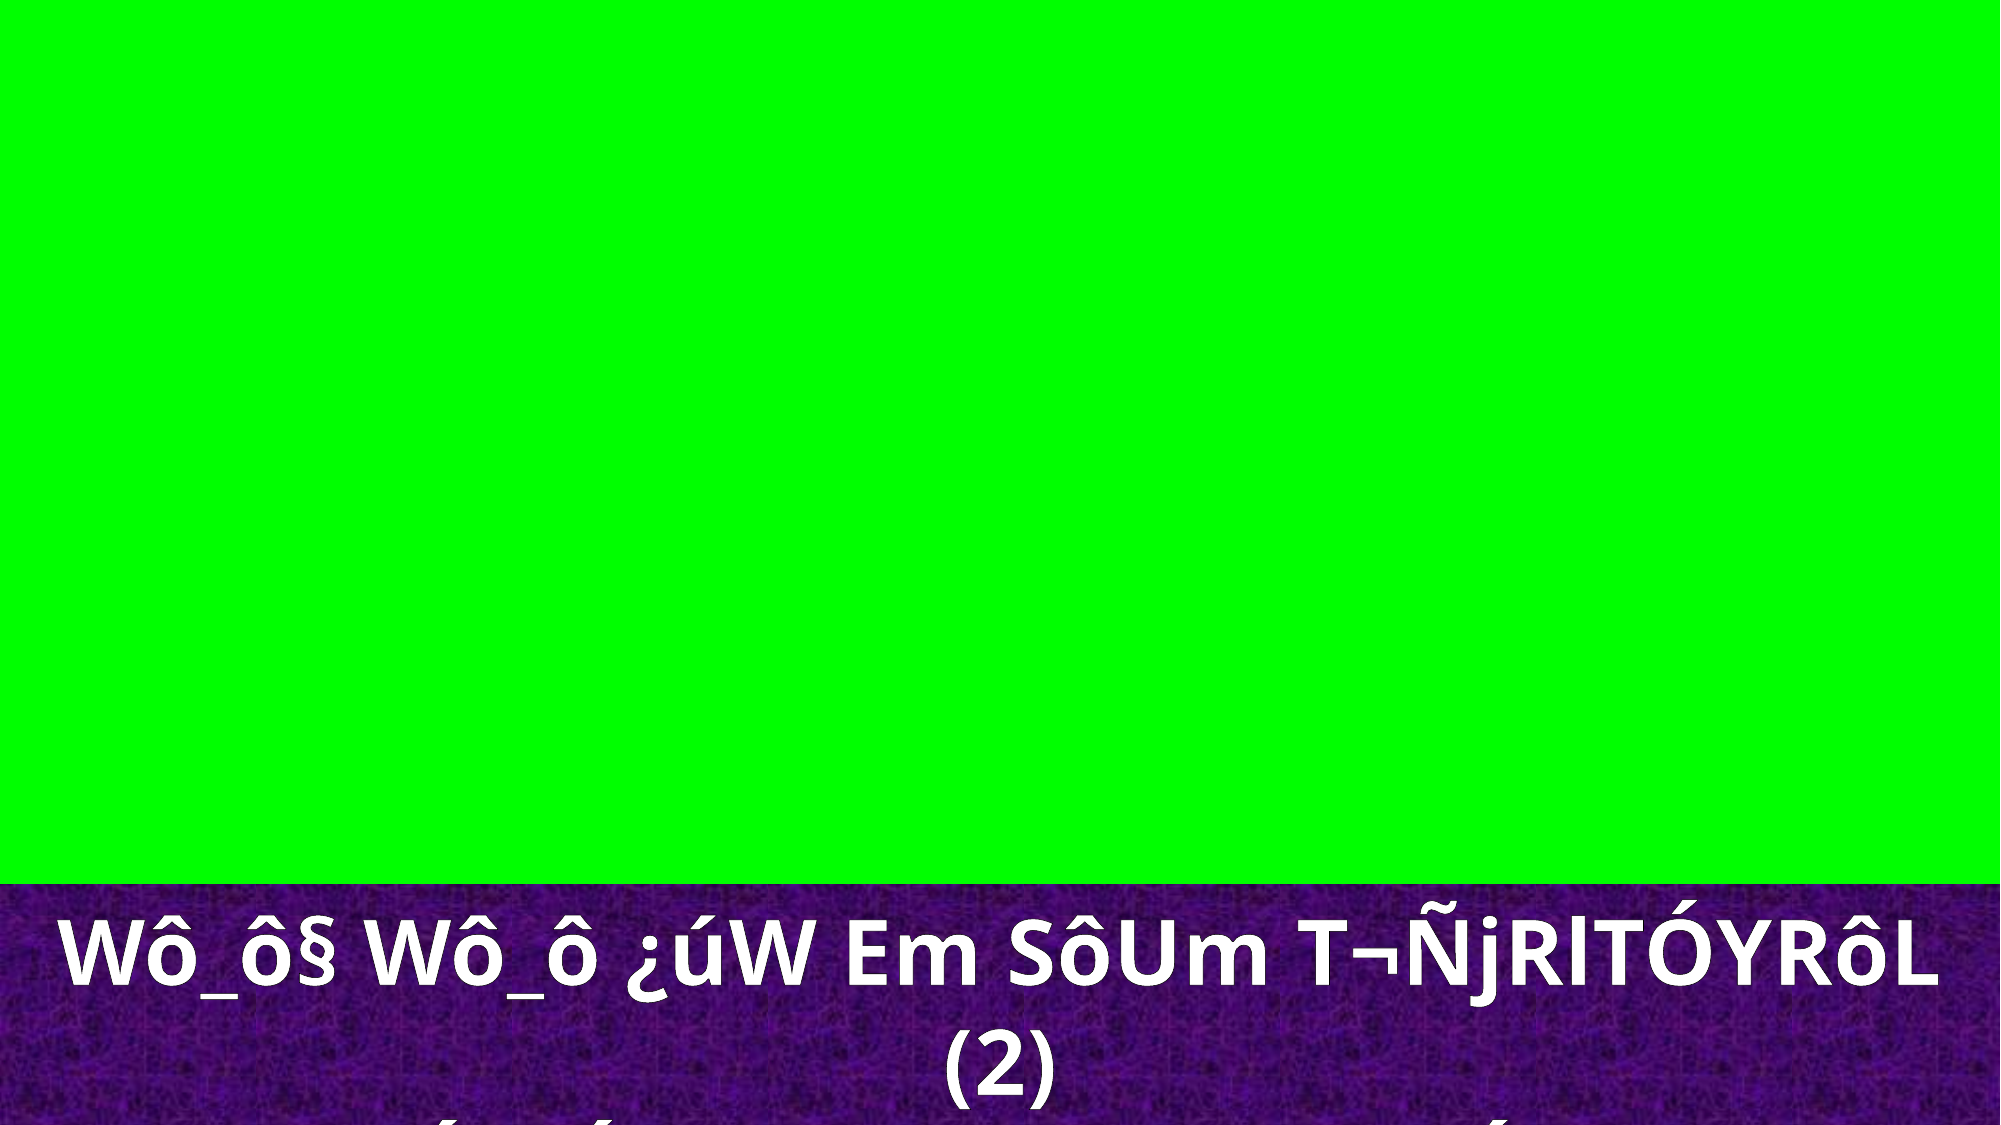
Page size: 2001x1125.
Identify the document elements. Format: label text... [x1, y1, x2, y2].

text_box Wô_ô§ Wô_ô ¿úW Em SôUm T¬ÑjRlTÓYRôL (2) E«úWôÓ GÝkRYúW úYLUôn YôÚûUVô (2) [0, 886, 2000, 1125]
